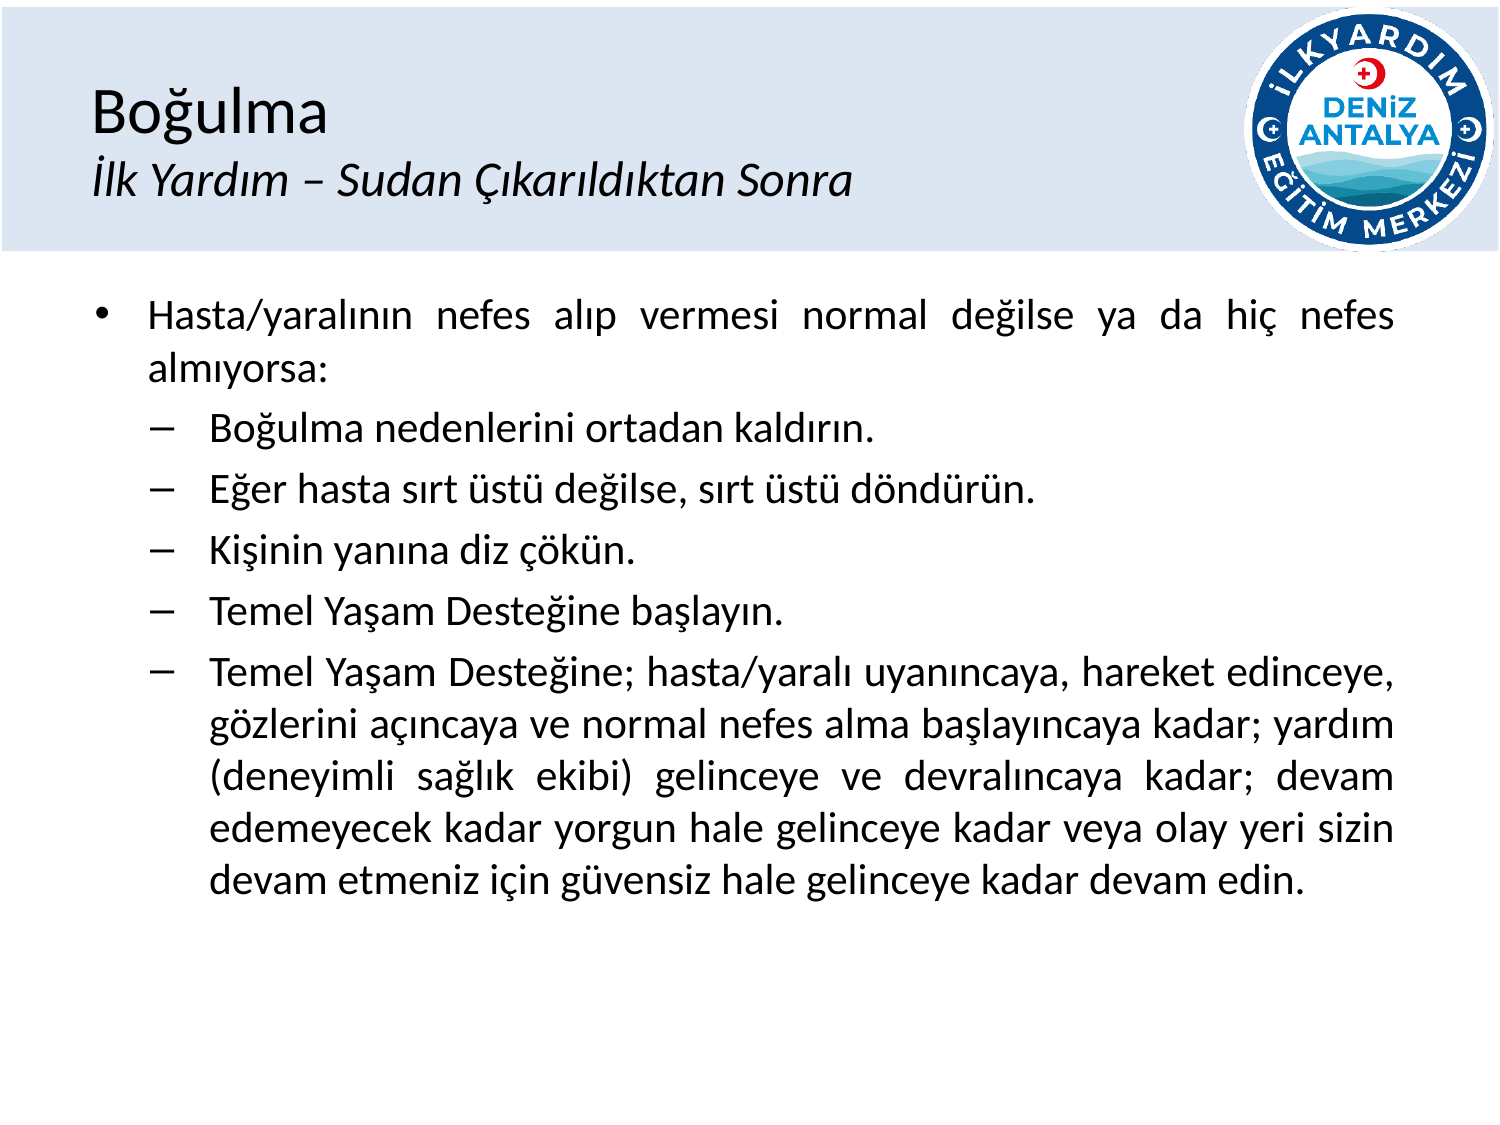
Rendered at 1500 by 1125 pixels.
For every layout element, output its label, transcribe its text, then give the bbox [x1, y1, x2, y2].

text_box [0, 5, 1245, 253]
text_box [1492, 5, 1500, 253]
title Boğulma İlk Yardım – Sudan Çıkarıldıktan Sonra [76, 42, 1069, 231]
list Hasta/yaralının nefes alıp vermesi normal değilse ya da hiç nefes almıyorsa: Boğulma nedenlerini ortadan kaldırın. Eğer hasta sırt üstü değilse, sırt üstü döndürün. Kişinin yanına diz çökün. Temel Yaşam Desteğine başlayın. Temel Yaşam Desteğine; hasta/yaralı uyanıncaya, hareket edinceye, gözlerini açıncaya ve normal nefes alma başlayıncaya kadar; yardım (deneyimli sağlık ekibi) gelinceye ve devralıncaya kadar; devam edemeyecek kadar yorgun hale gelinceye kadar veya olay yeri sizin devam etmeniz için güvensiz hale gelinceye kadar devam edin. [79, 278, 1412, 969]
picture [1244, 6, 1495, 252]
